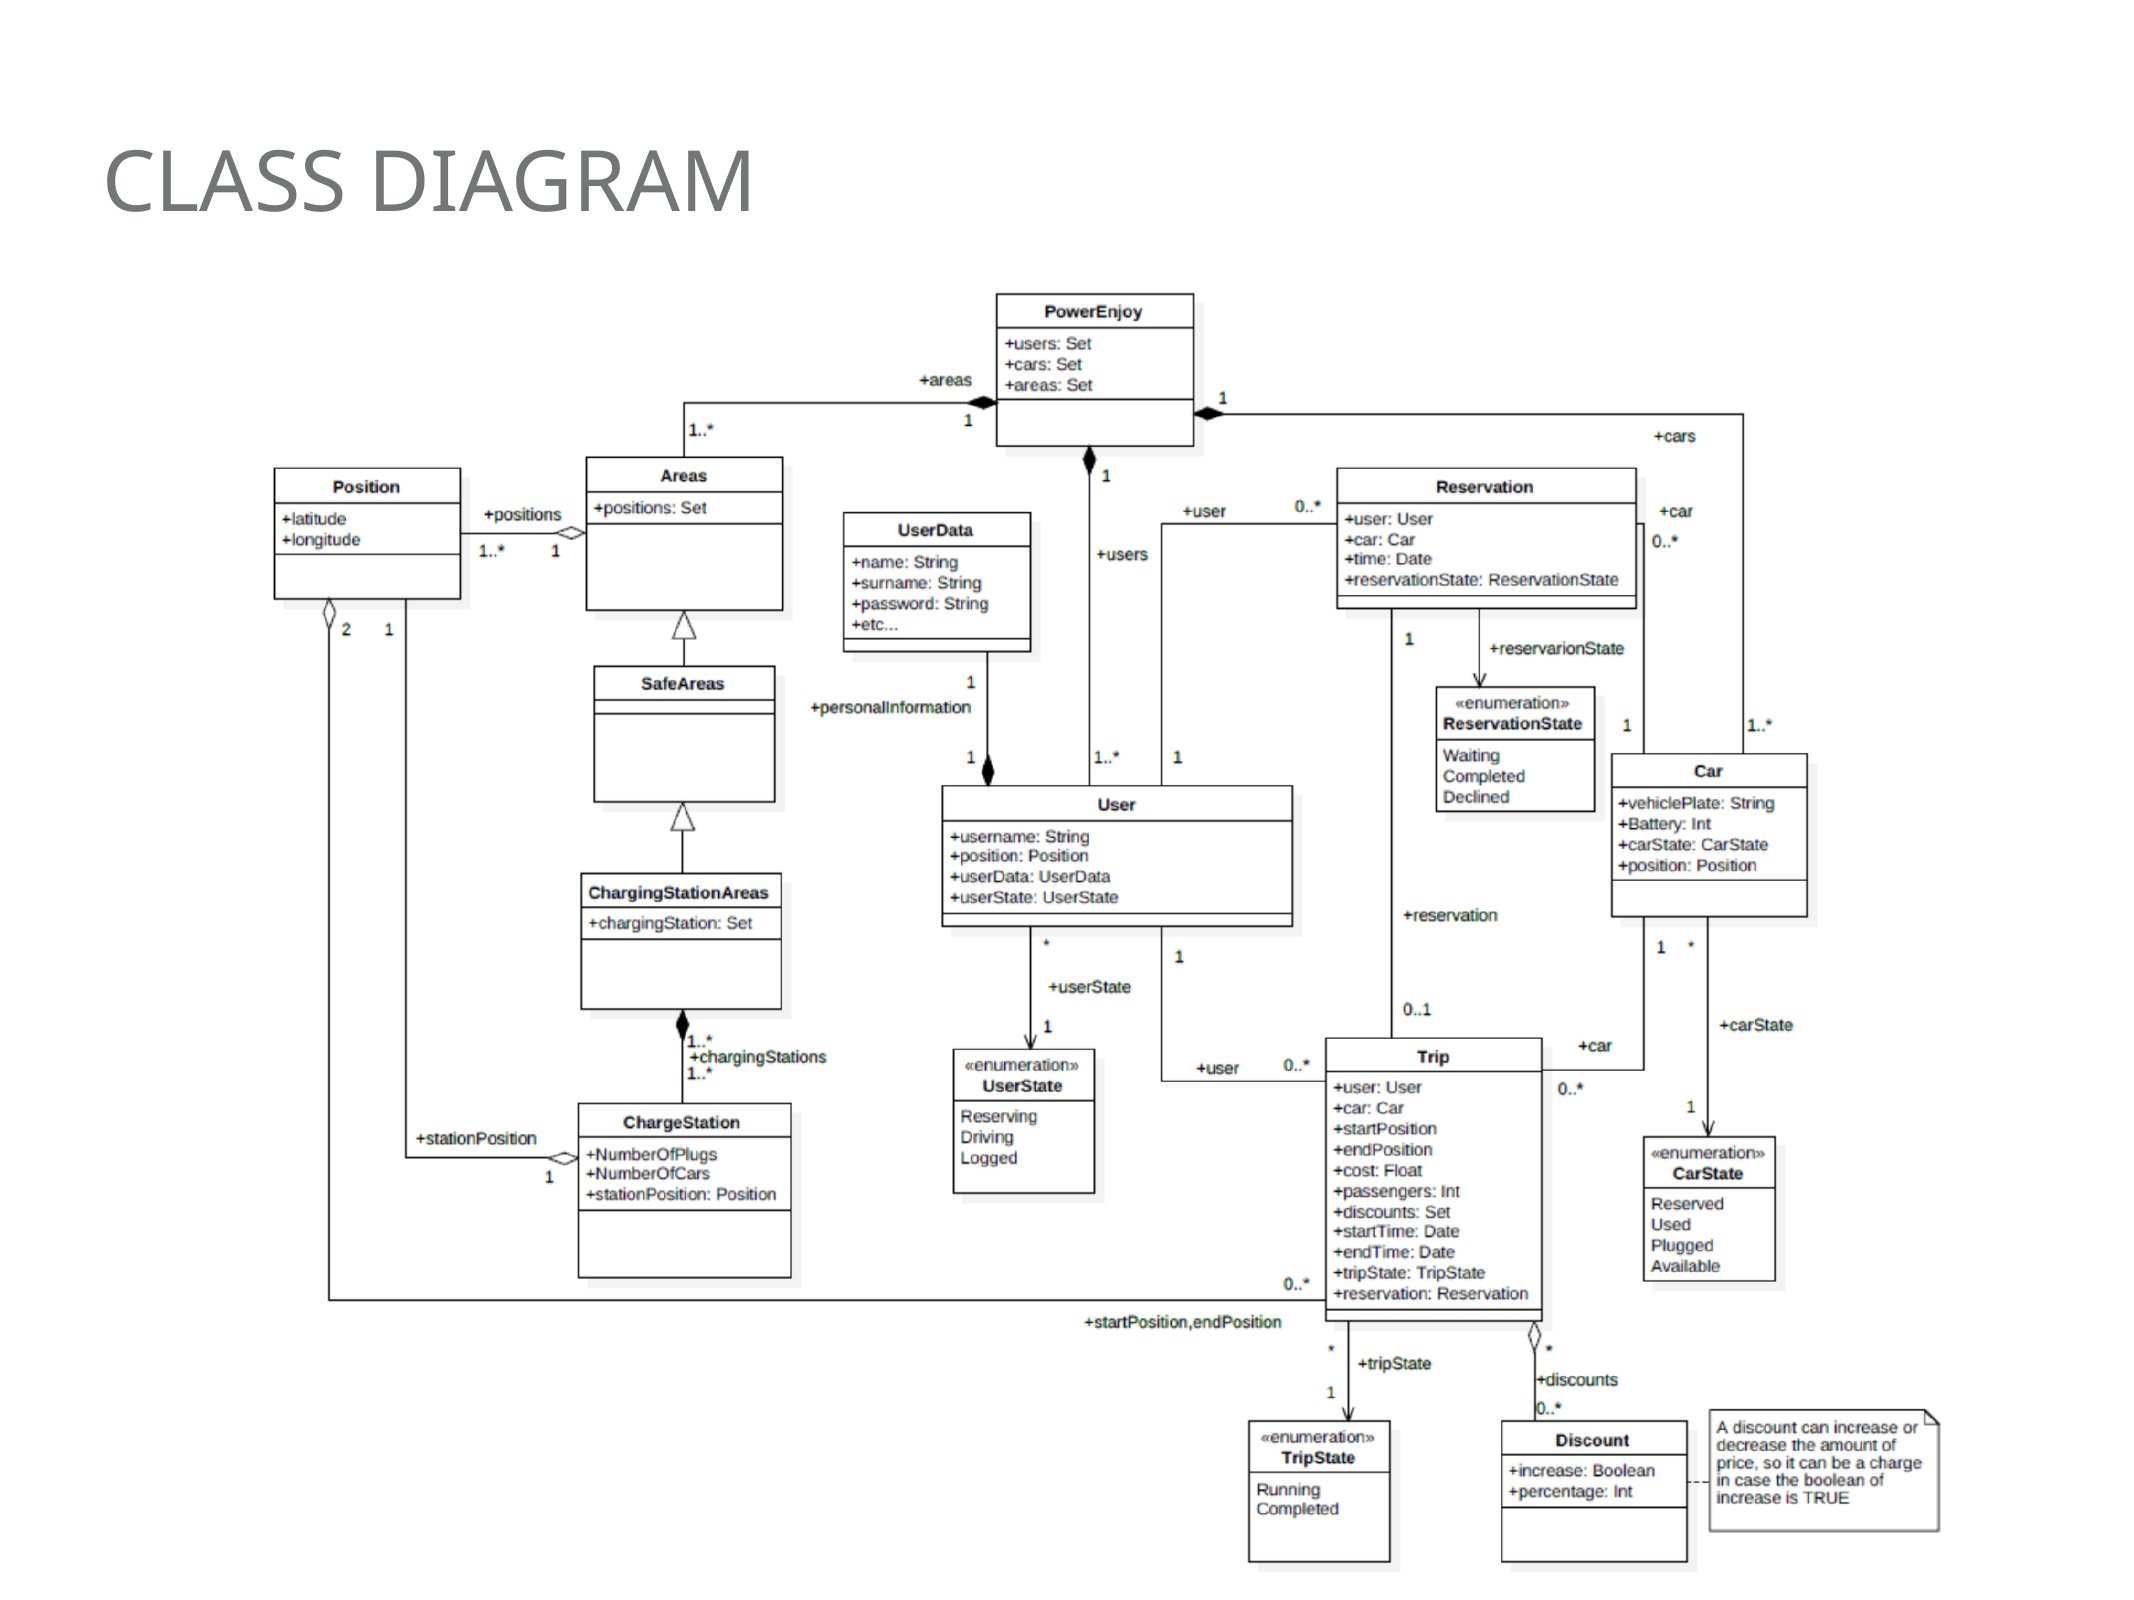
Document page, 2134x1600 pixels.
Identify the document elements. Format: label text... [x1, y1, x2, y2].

picture [166, 278, 1967, 1600]
title class diagram [93, 118, 2041, 238]
